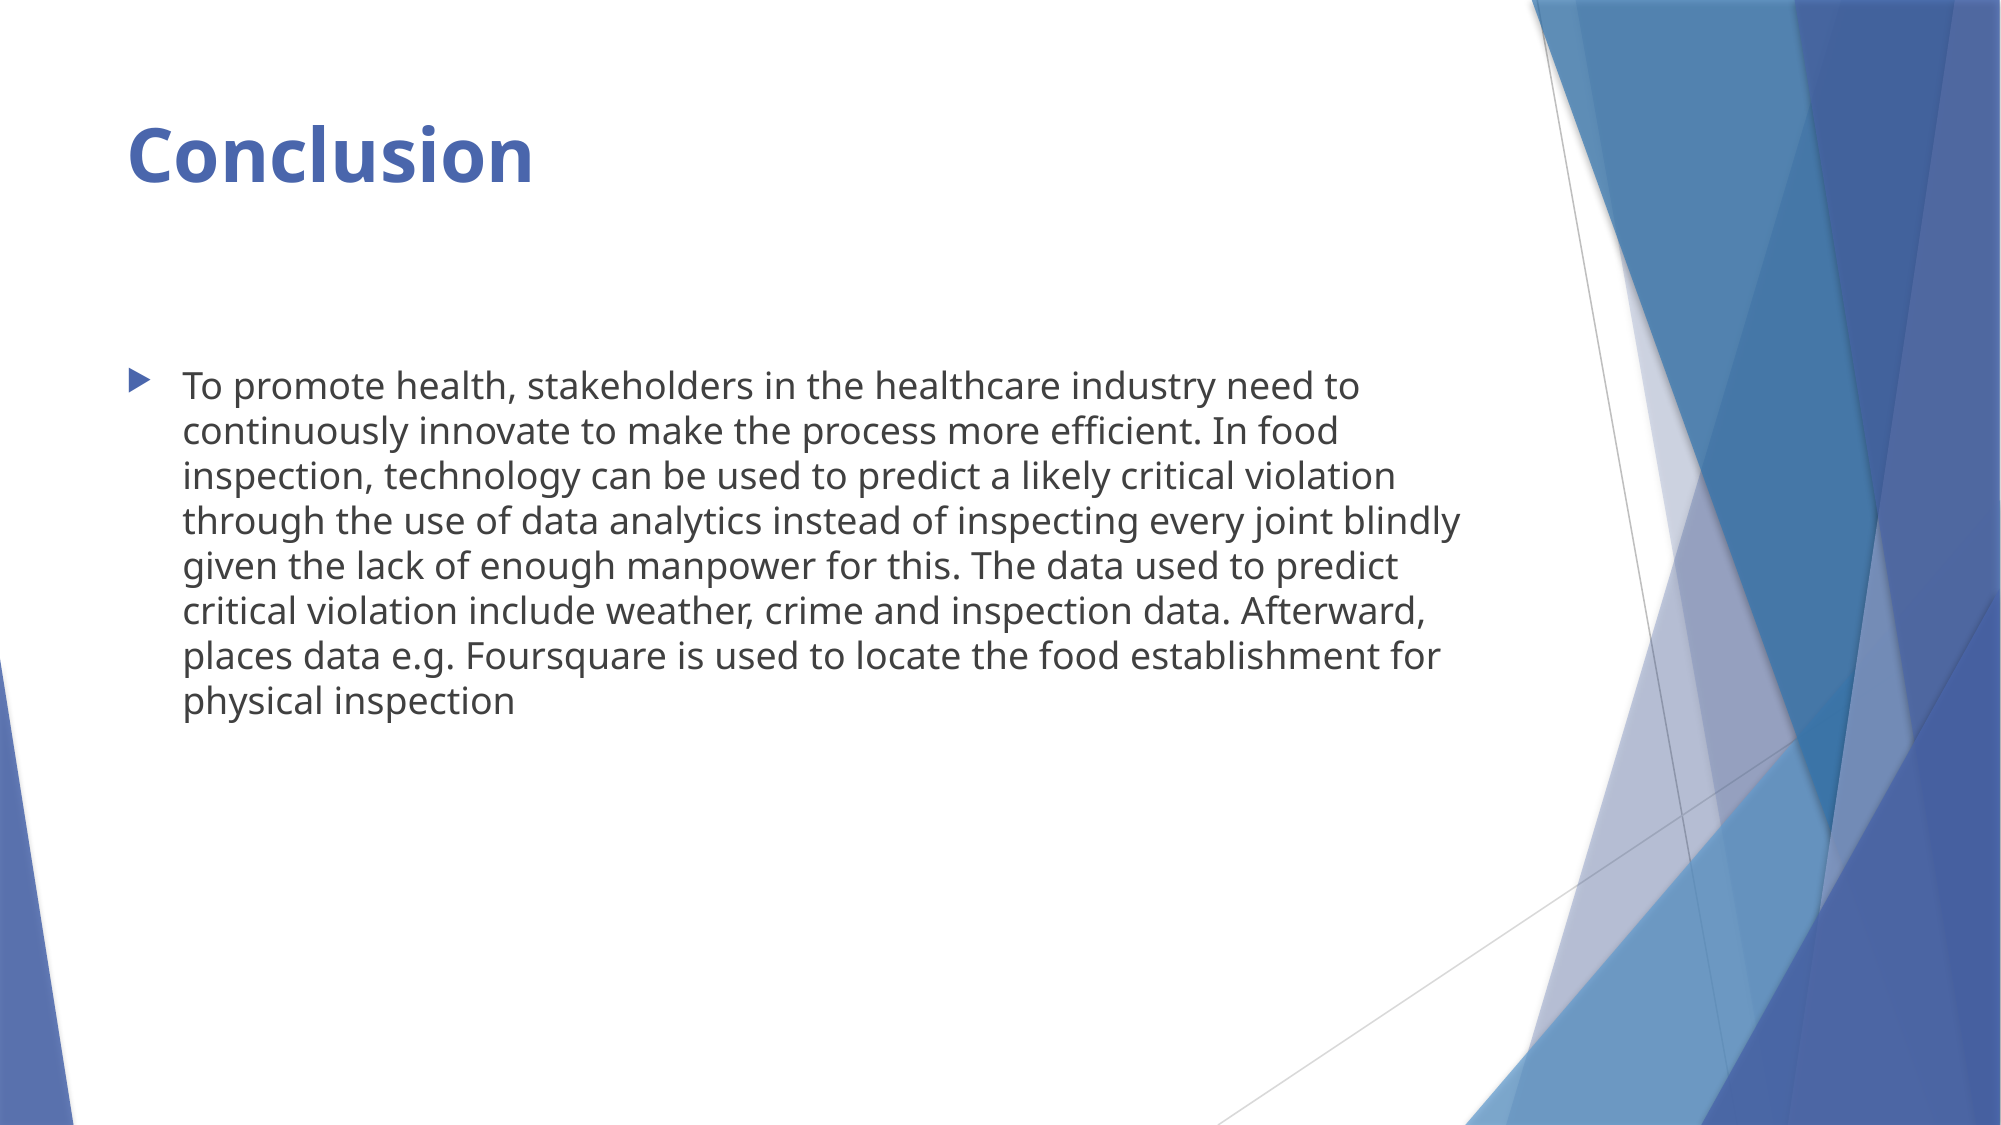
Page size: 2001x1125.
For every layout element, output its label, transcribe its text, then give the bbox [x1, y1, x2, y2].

title Conclusion [111, 99, 1522, 317]
list To promote health, stakeholders in the healthcare industry need to continuously innovate to make the process more efficient. In food inspection, technology can be used to predict a likely critical violation through the use of data analytics instead of inspecting every joint blindly given the lack of enough manpower for this. The data used to predict critical violation include weather, crime and inspection data. Afterward, places data e.g. Foursquare is used to locate the food establishment for physical inspection [111, 354, 1522, 992]
